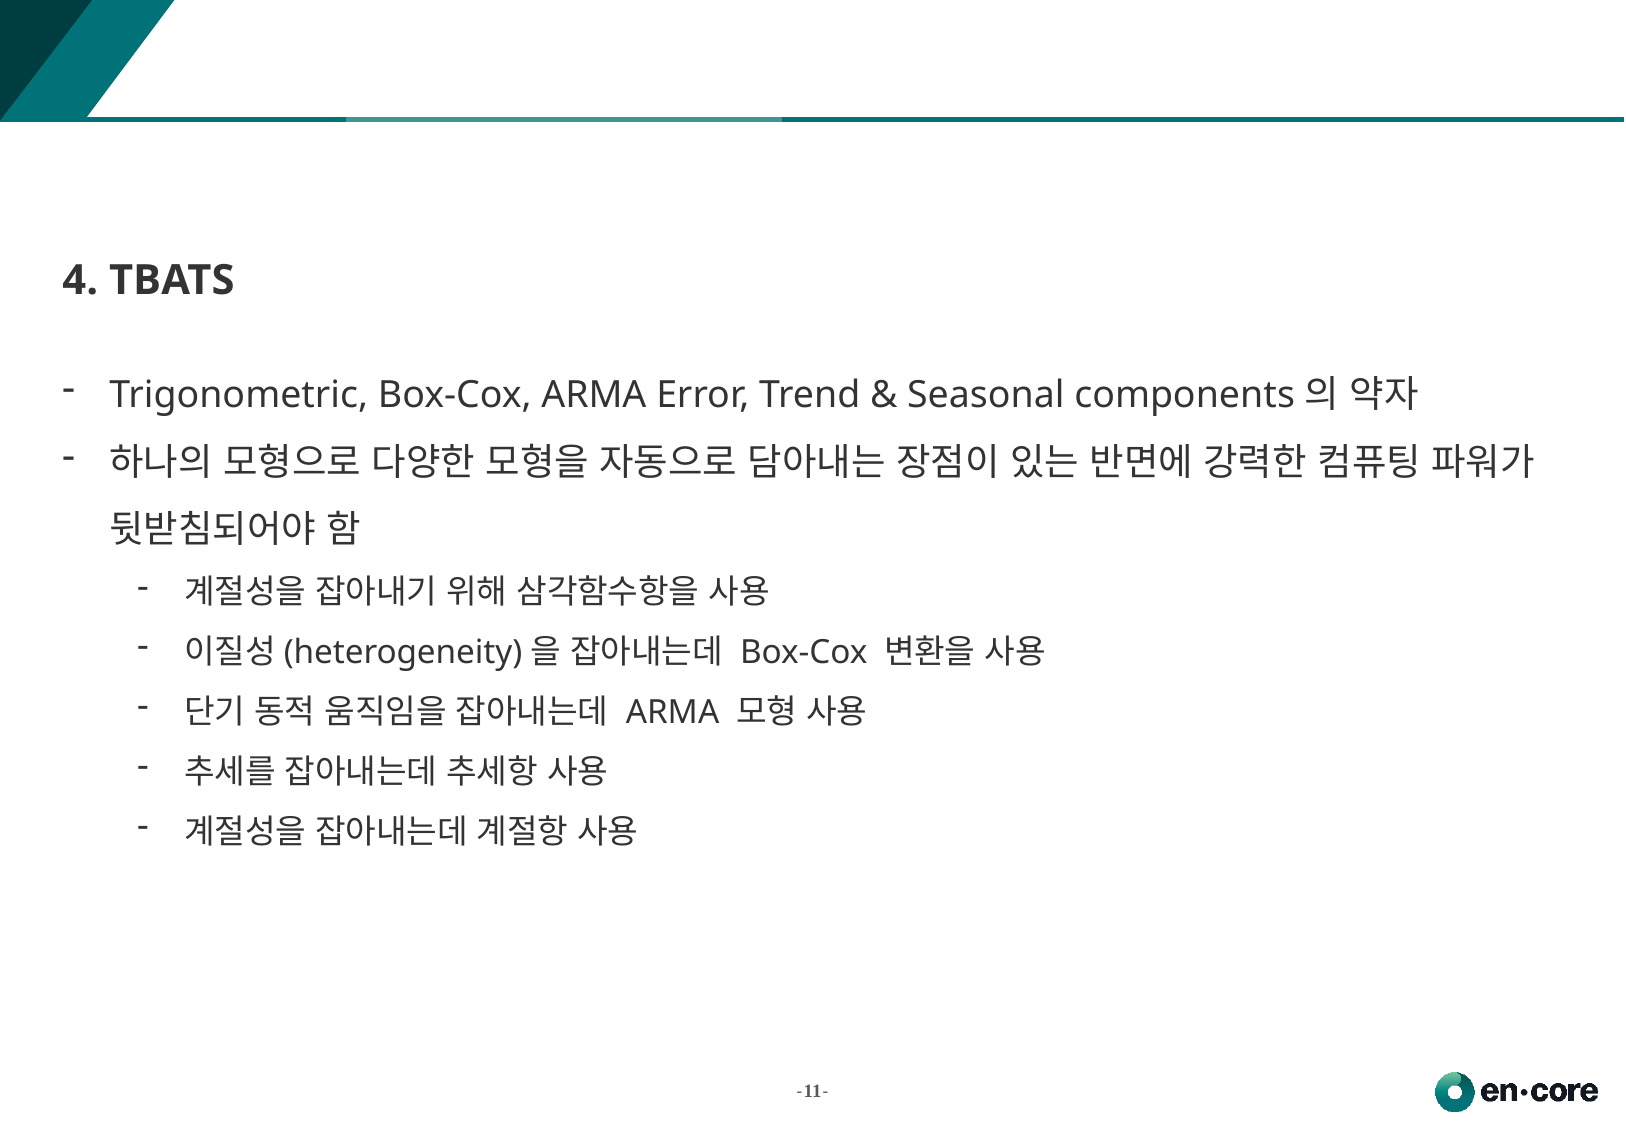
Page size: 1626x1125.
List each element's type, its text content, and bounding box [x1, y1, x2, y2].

picture [1435, 1072, 1598, 1112]
text_box 4. TBATS Trigonometric, Box-Cox, ARMA Error, Trend & Seasonal components의 약자 하나의 모형으로 다양한 모형을 자동으로 담아내는 장점이 있는 반면에 강력한 컴퓨팅 파워가 뒷받침되어야 함 계절성을 잡아내기 위해 삼각함수항을 사용 이질성(heterogeneity)을 잡아내는데 Box-Cox 변환을 사용 단기 동적 움직임을 잡아내는데 ARMA 모형 사용 추세를 잡아내는데 추세항 사용 계절성을 잡아내는데 계절항 사용 [47, 245, 1581, 858]
